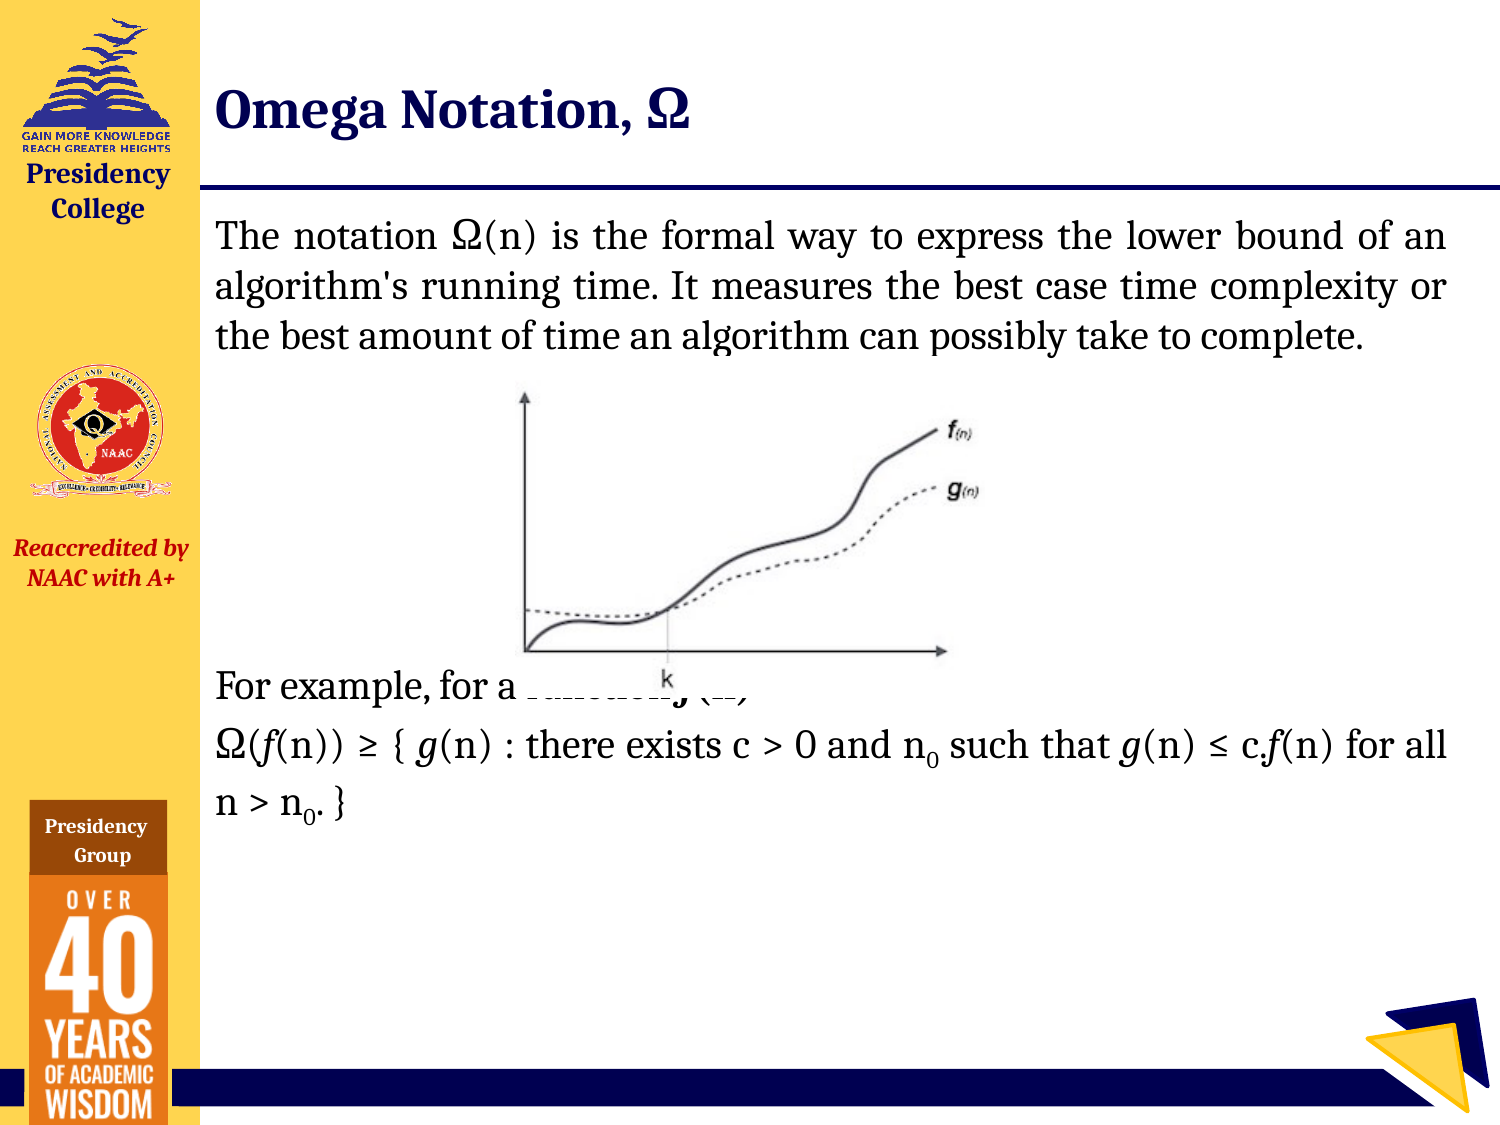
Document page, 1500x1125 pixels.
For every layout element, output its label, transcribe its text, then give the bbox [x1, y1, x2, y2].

picture [22, 18, 170, 152]
list The notation Ω(n) is the formal way to express the lower bound of an algorithm's running time. It measures the best case time complexity or the best amount of time an algorithm can possibly take to complete. For example, for a function f(n) Ω(f(n)) ≥ { g(n) : there exists c > 0 and n0 such that g(n) ≤ c.f(n) for all n > n0. } [200, 200, 1463, 1063]
picture [29, 875, 168, 1125]
title Omega Notation, Ω [200, 37, 1463, 175]
picture [24, 362, 179, 501]
picture [515, 356, 985, 698]
